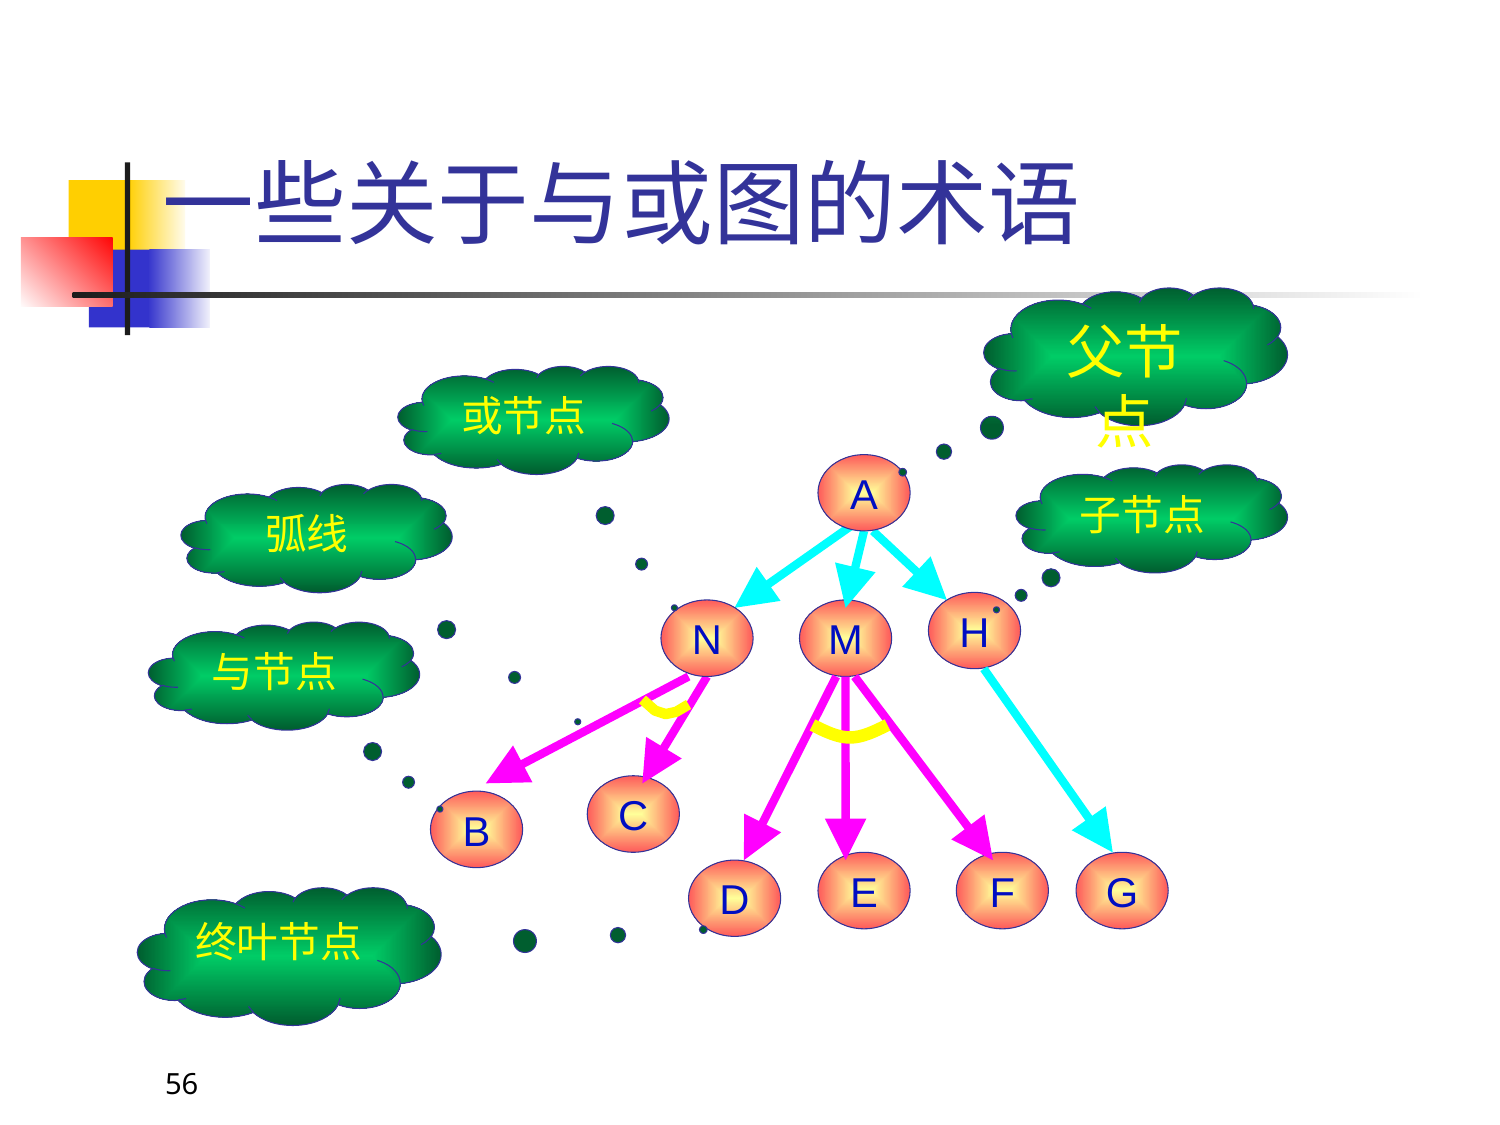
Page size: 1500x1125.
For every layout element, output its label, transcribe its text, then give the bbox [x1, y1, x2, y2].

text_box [137, 287, 1288, 1026]
slide_number 56 [149, 1037, 463, 1113]
title 一些关于与或图的术语 [147, 113, 1373, 264]
